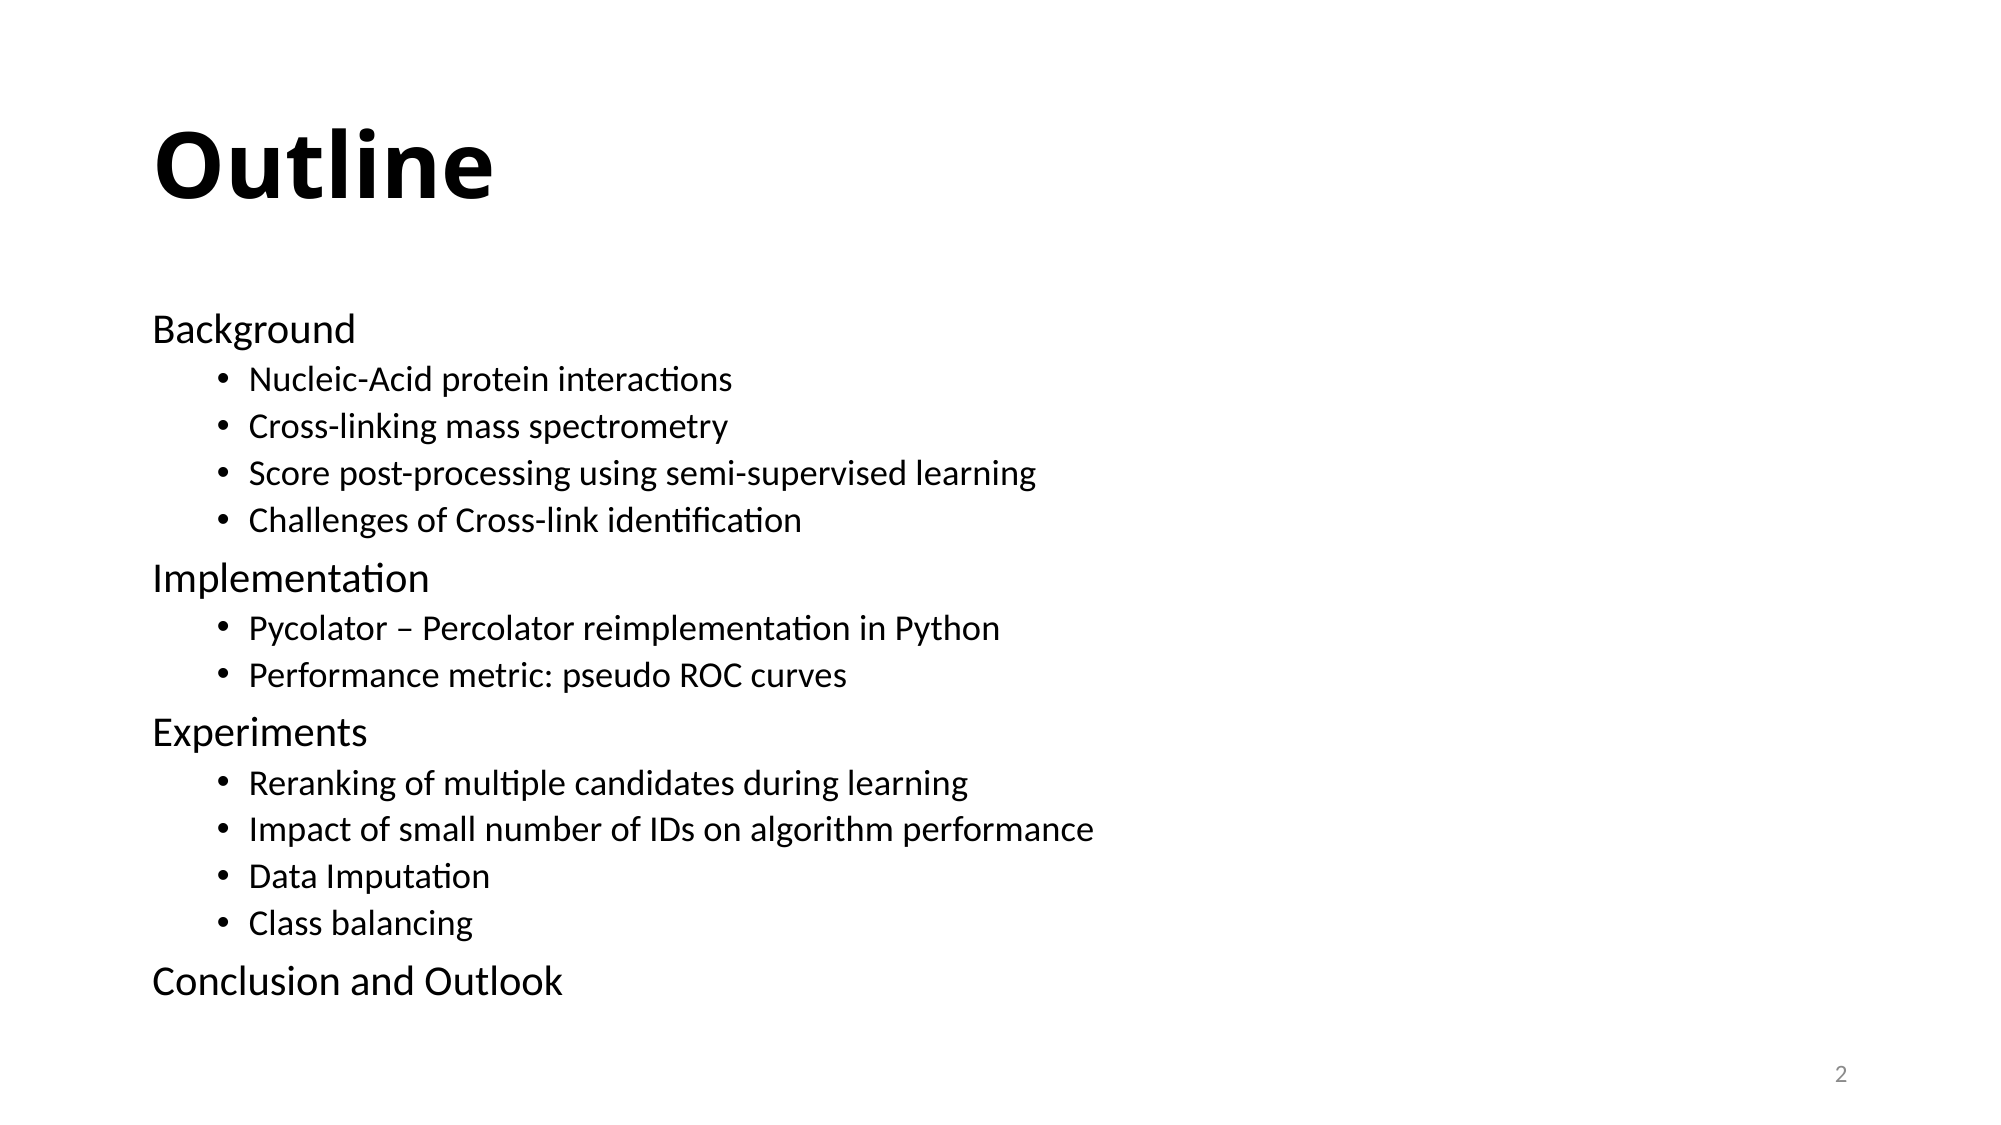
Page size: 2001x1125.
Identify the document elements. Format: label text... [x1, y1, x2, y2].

list Background Nucleic-Acid protein interactions Cross-linking mass spectrometry Score post-processing using semi-supervised learning Challenges of Cross-link identification Implementation Pycolator – Percolator reimplementation in Python Performance metric: pseudo ROC curves Experiments Reranking of multiple candidates during learning Impact of small number of IDs on algorithm performance Data Imputation Class balancing Conclusion and Outlook [137, 299, 1863, 1014]
title Outline [137, 59, 1863, 278]
slide_number 2 [1412, 1042, 1863, 1103]
